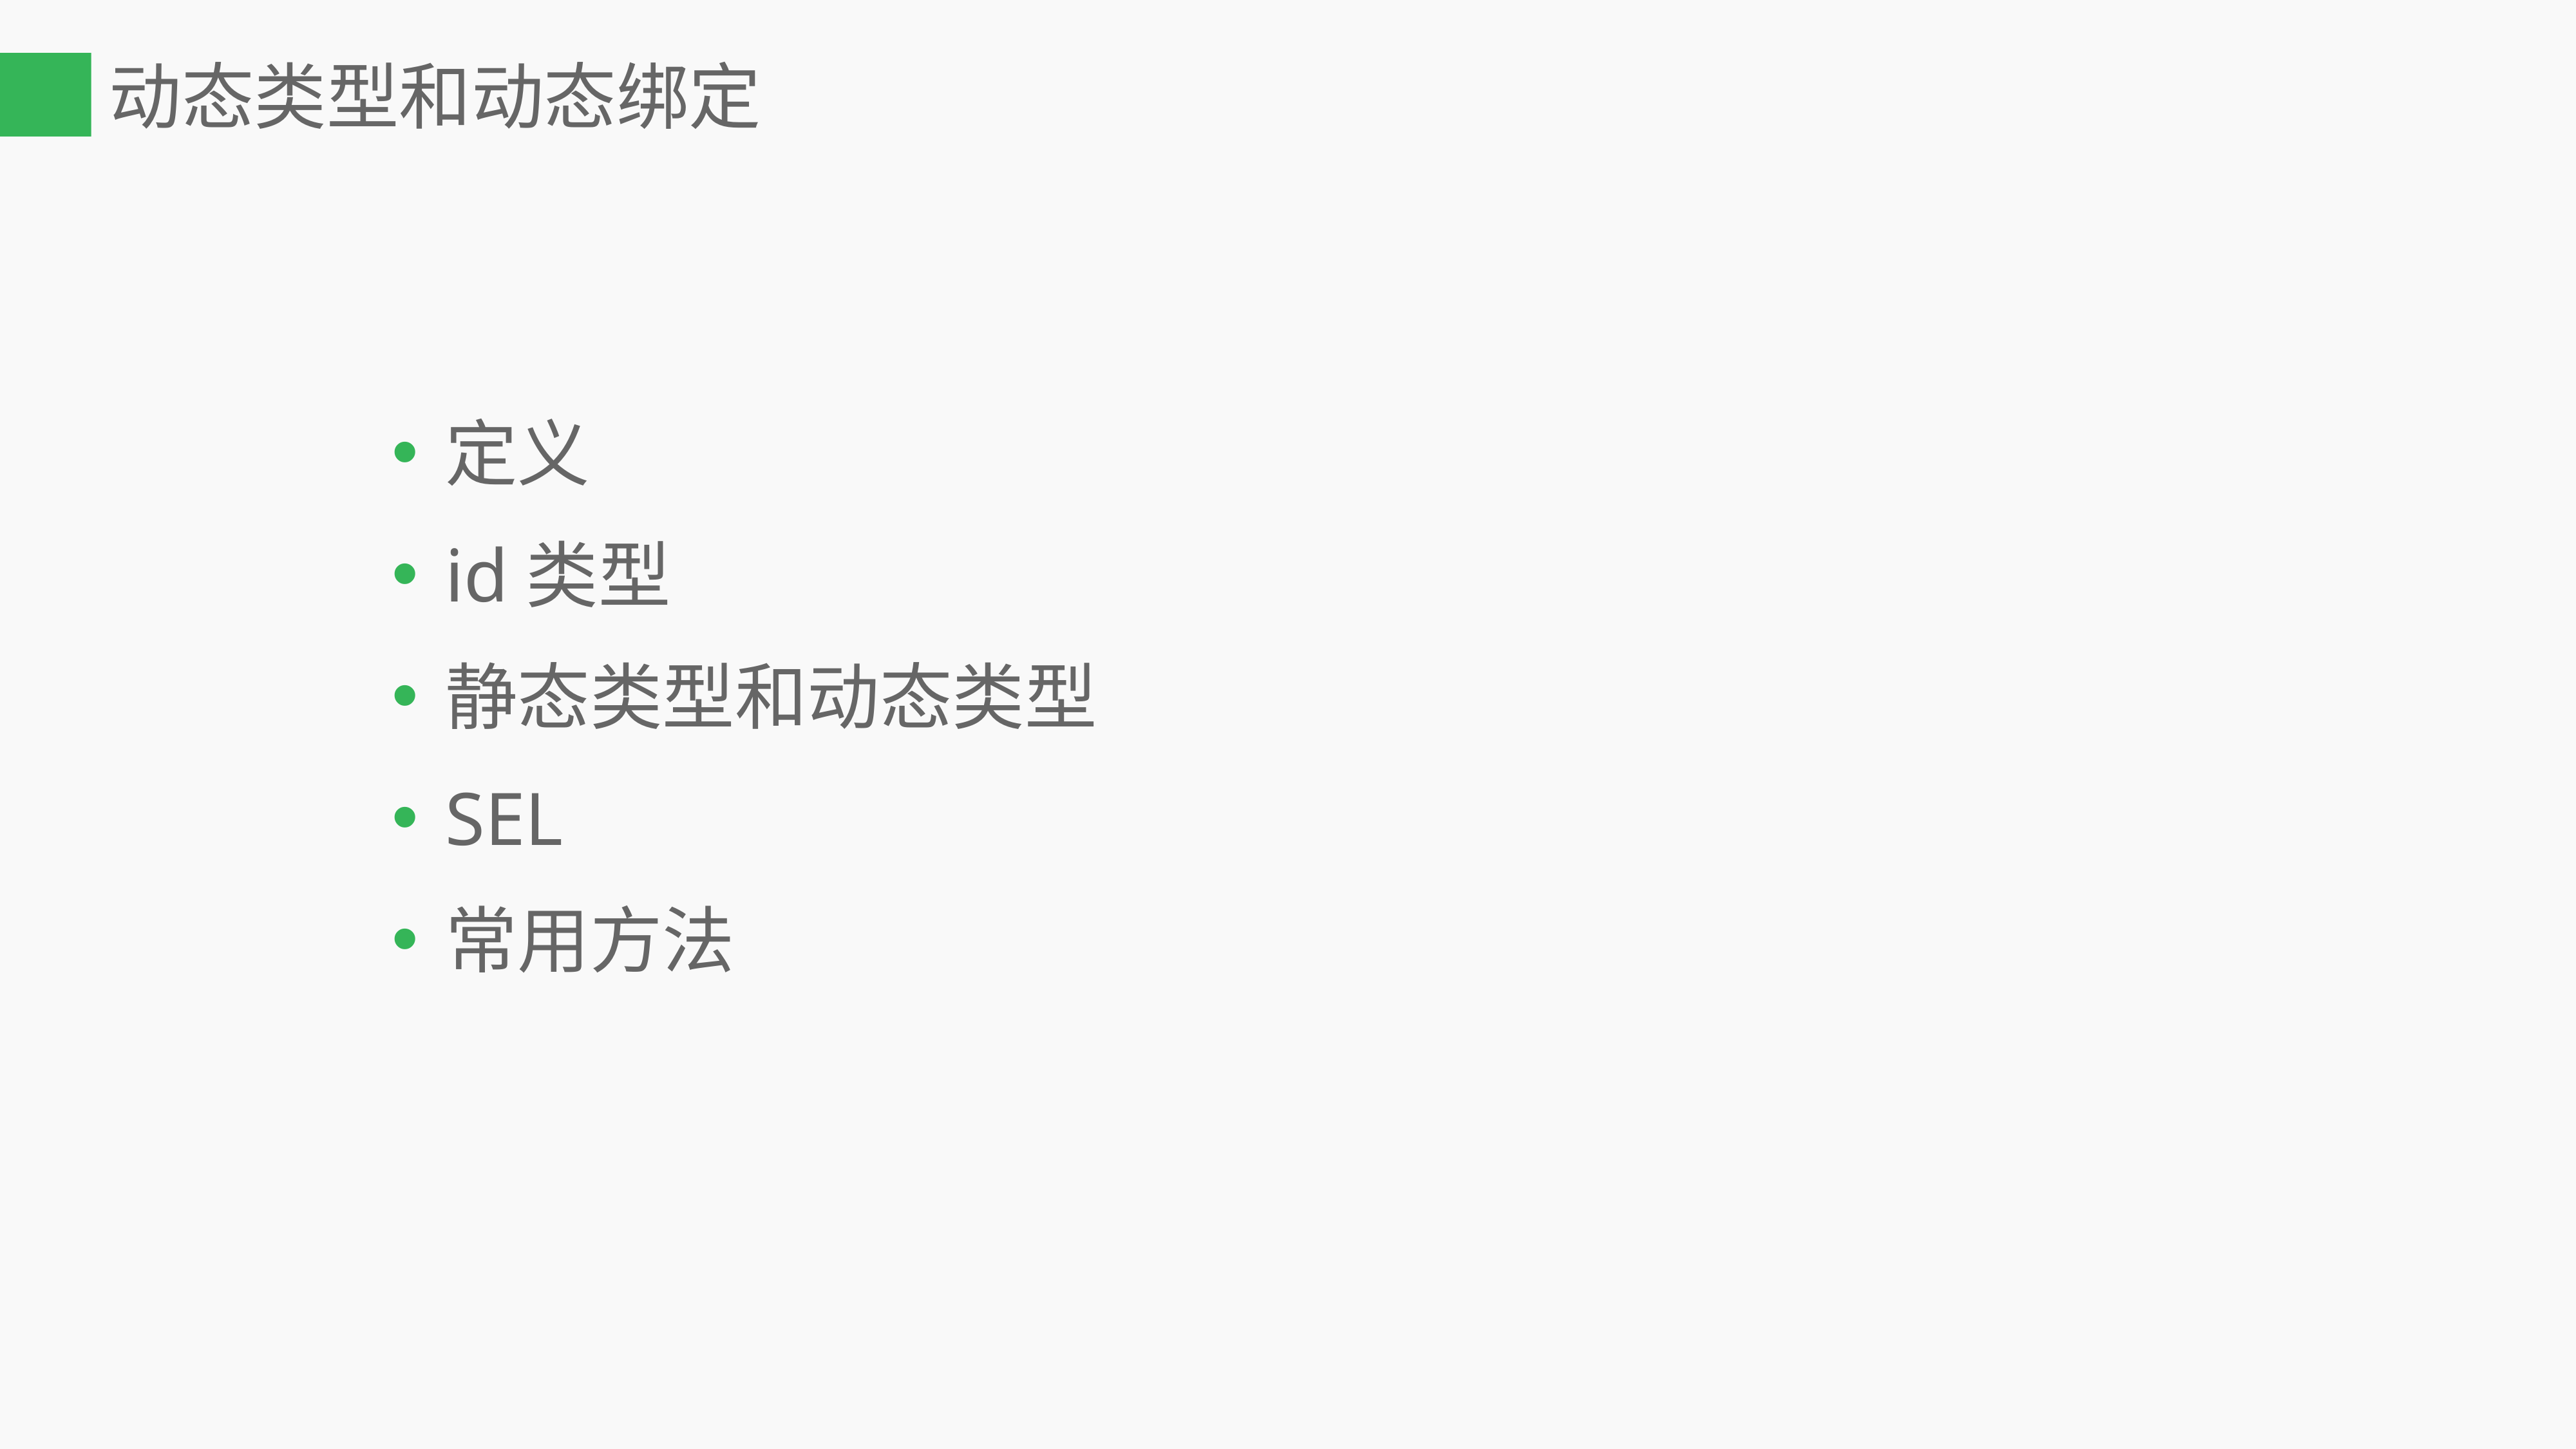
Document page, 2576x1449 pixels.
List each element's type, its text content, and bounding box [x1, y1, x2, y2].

title 动态类型和动态绑定 [108, 44, 2540, 144]
picture [0, 53, 91, 137]
subtitle 定义 id类型 静态类型和动态类型 SEL 常用方法 [371, 372, 2303, 1346]
